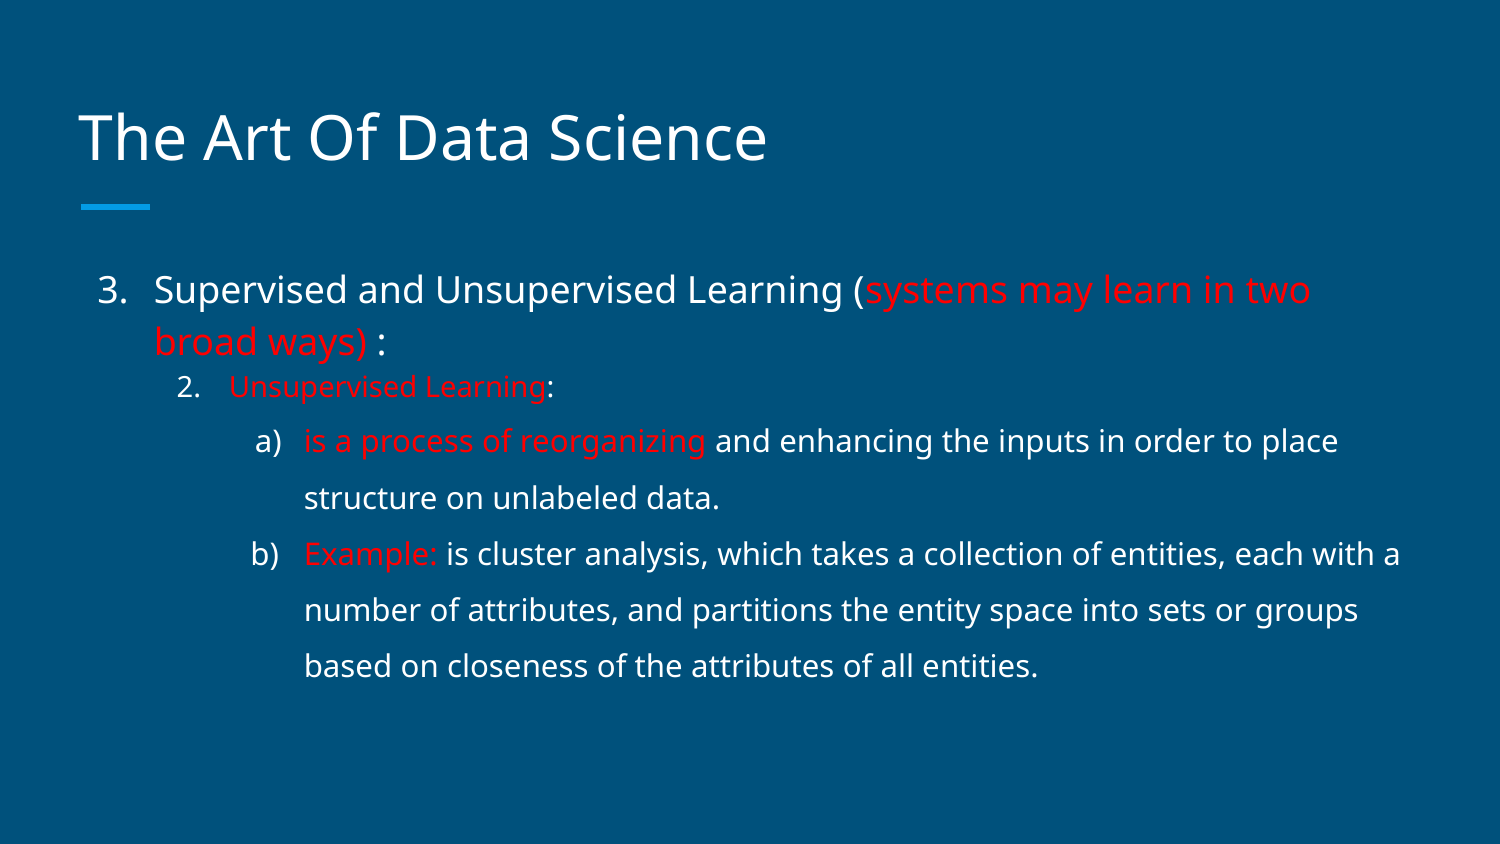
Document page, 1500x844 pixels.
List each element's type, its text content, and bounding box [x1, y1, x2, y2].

list Supervised and Unsupervised Learning (systems may learn in two broad ways) : Unsupervised Learning: is a process of reorganizing and enhancing the inputs in order to place structure on unlabeled data. Example: is cluster analysis, which takes a collection of entities, each with a number of attributes, and partitions the entity space into sets or groups based on closeness of the attributes of all entities. [63, 244, 1437, 750]
title The Art Of Data Science [63, 75, 1437, 188]
